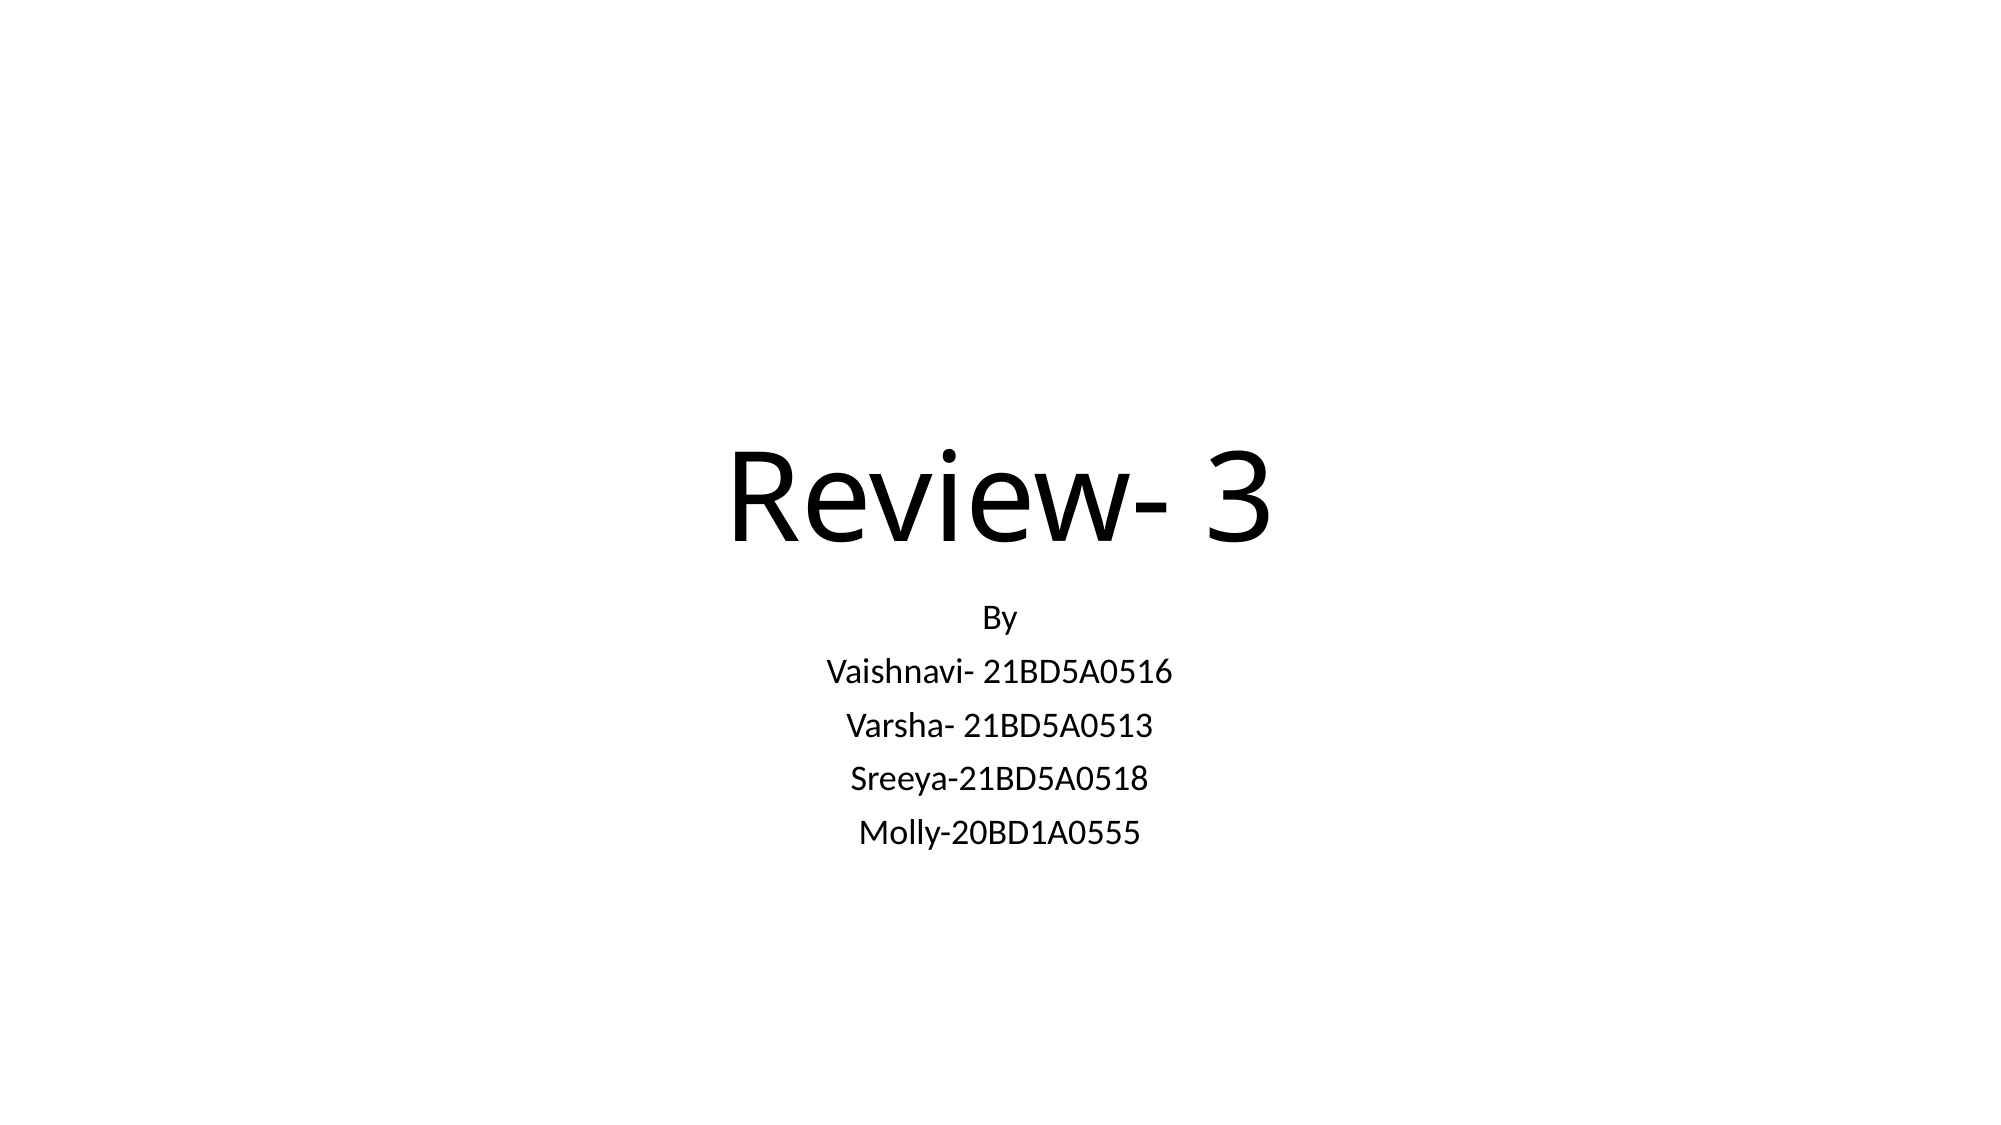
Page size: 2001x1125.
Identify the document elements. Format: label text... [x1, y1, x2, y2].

title Review- 3 [249, 184, 1750, 576]
subtitle By Vaishnavi- 21BD5A0516 Varsha- 21BD5A0513 Sreeya-21BD5A0518 Molly-20BD1A0555 [249, 590, 1750, 863]
